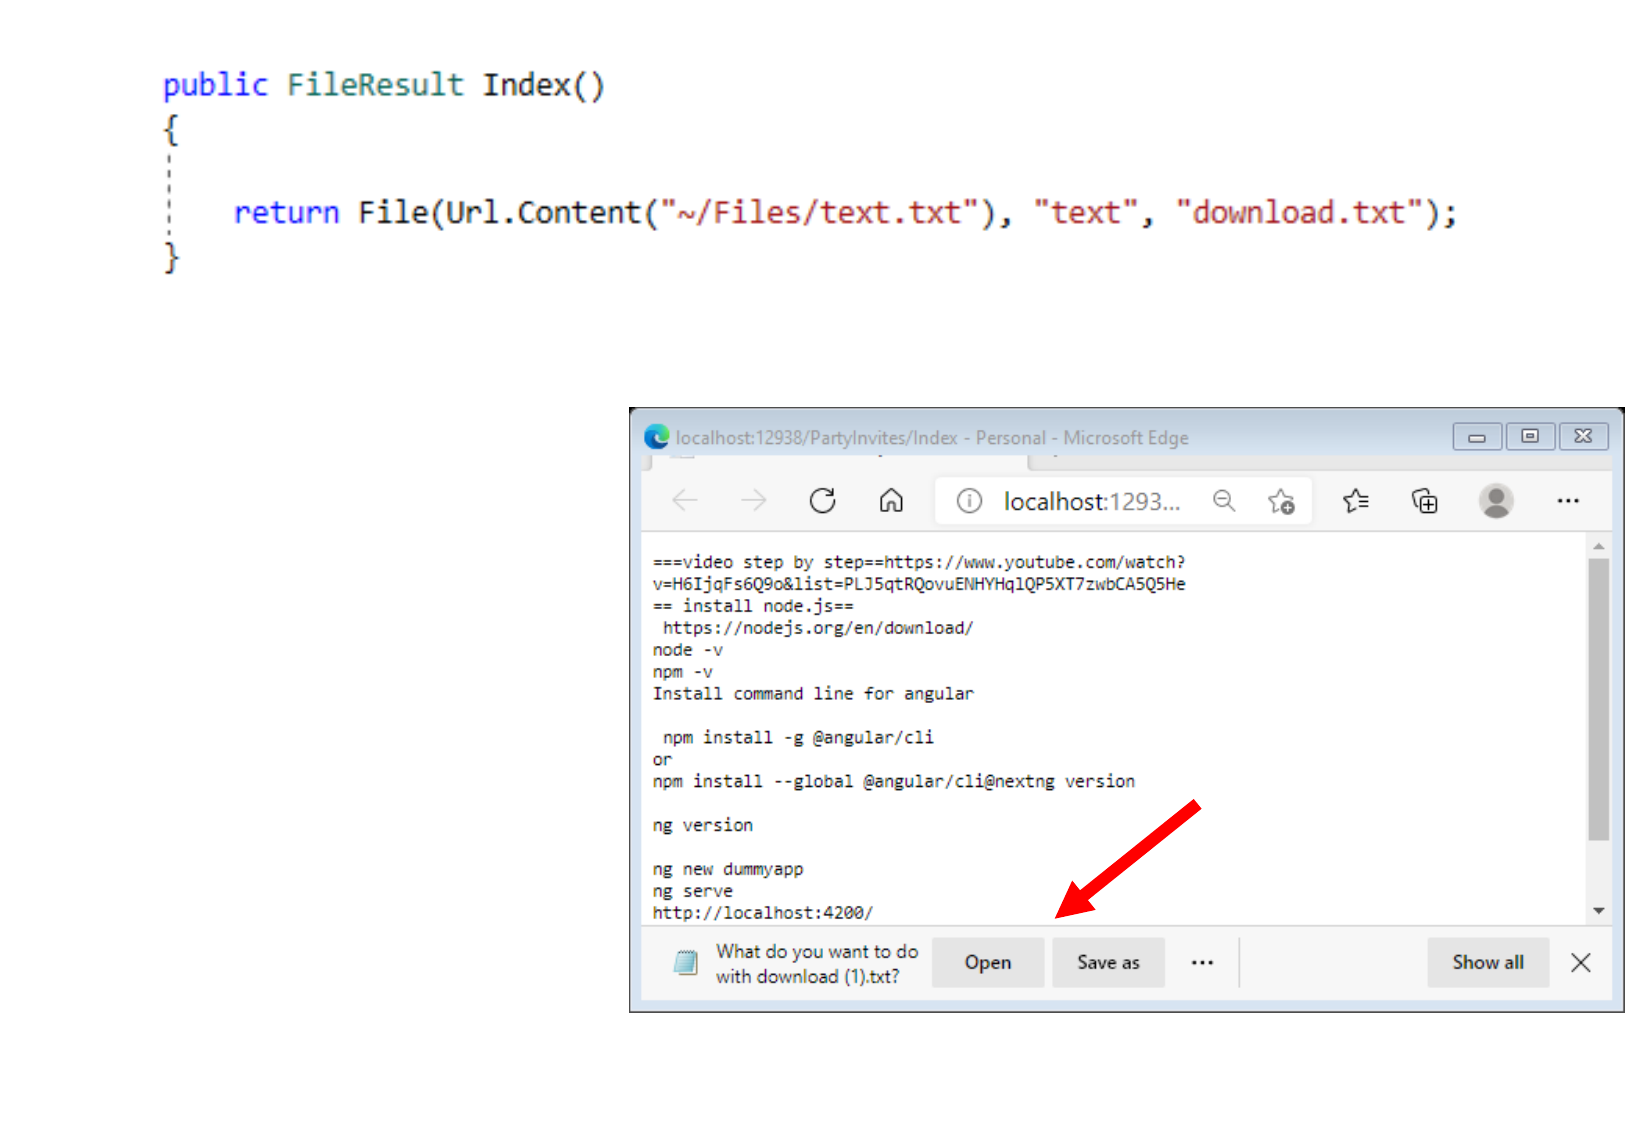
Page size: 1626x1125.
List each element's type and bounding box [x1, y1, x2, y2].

picture [629, 407, 1625, 1013]
text_box [1054, 803, 1198, 919]
picture [140, 60, 1494, 284]
